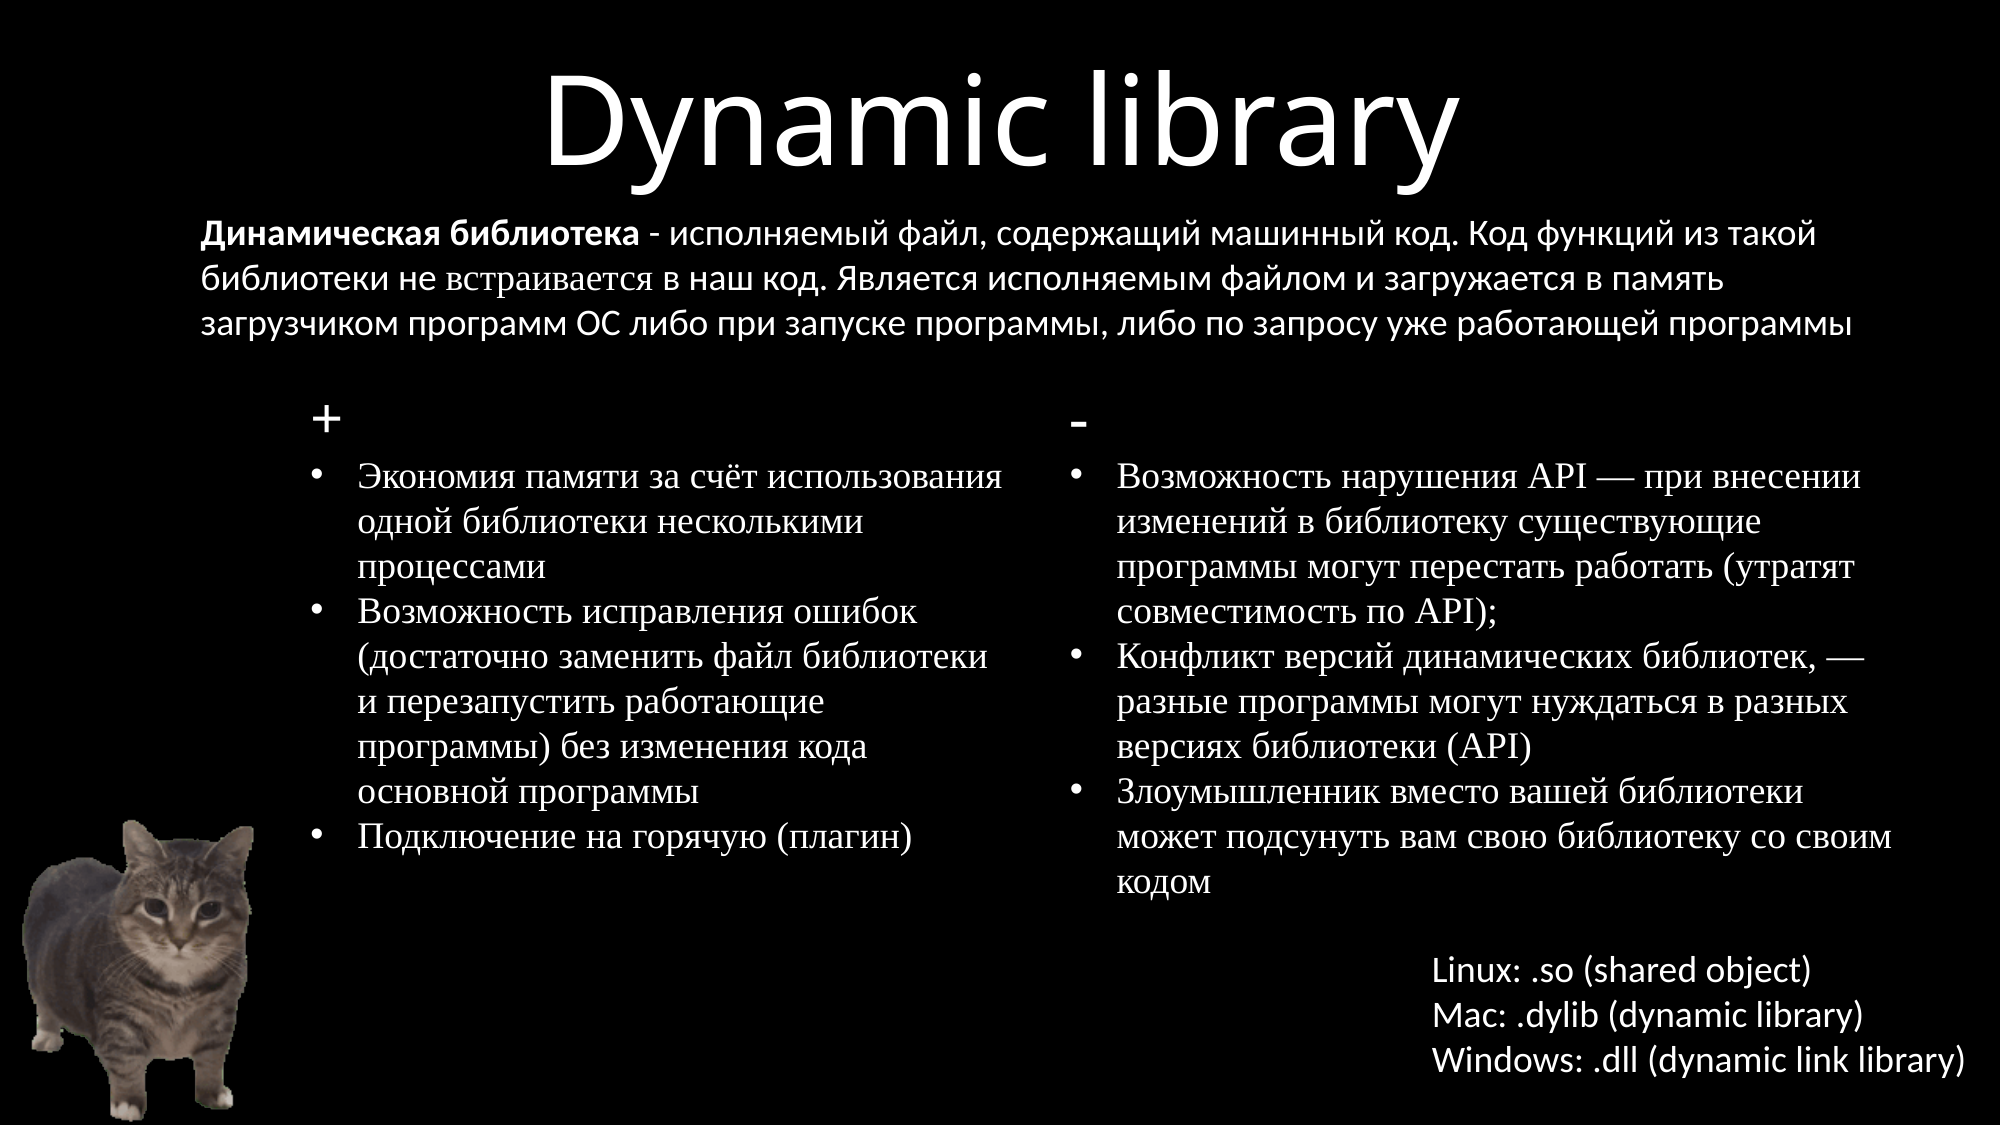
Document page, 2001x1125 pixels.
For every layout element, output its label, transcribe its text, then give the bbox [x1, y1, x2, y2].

text_box + Экономия памяти за счёт использования одной библиотеки несколькими процессами Возможность исправления ошибок (достаточно заменить файл библиотеки и перезапустить работающие программы) без изменения кода основной программы Подключение на горячую (плагин) [295, 373, 1025, 933]
picture [0, 811, 296, 1125]
text_box Linux: .so (shared object) Mac: .dylib (dynamic library) Windows: .dll (dynamic link library) [1417, 937, 1992, 1088]
text_box Dynamic library [185, 47, 1815, 200]
text_box Динамическая библиотека - исполняемый файл, содержащий машинный код. Код функций из такой библиотеки не встраивается в наш код. Является исполняемым файлом и загружается в память загрузчиком программ ОС либо при запуске программы, либо по запросу уже работающей программы [185, 200, 1925, 351]
text_box - Возможность нарушения API — при внесении изменений в библиотеку существующие программы могут перестать работать (утратят совместимость по API); Конфликт версий динамических библиотек, — разные программы могут нуждаться в разных версиях библиотеки (API) Злоумышленник вместо вашей библиотеки может подсунуть вам свою библиотеку со своим кодом [1055, 373, 1925, 908]
